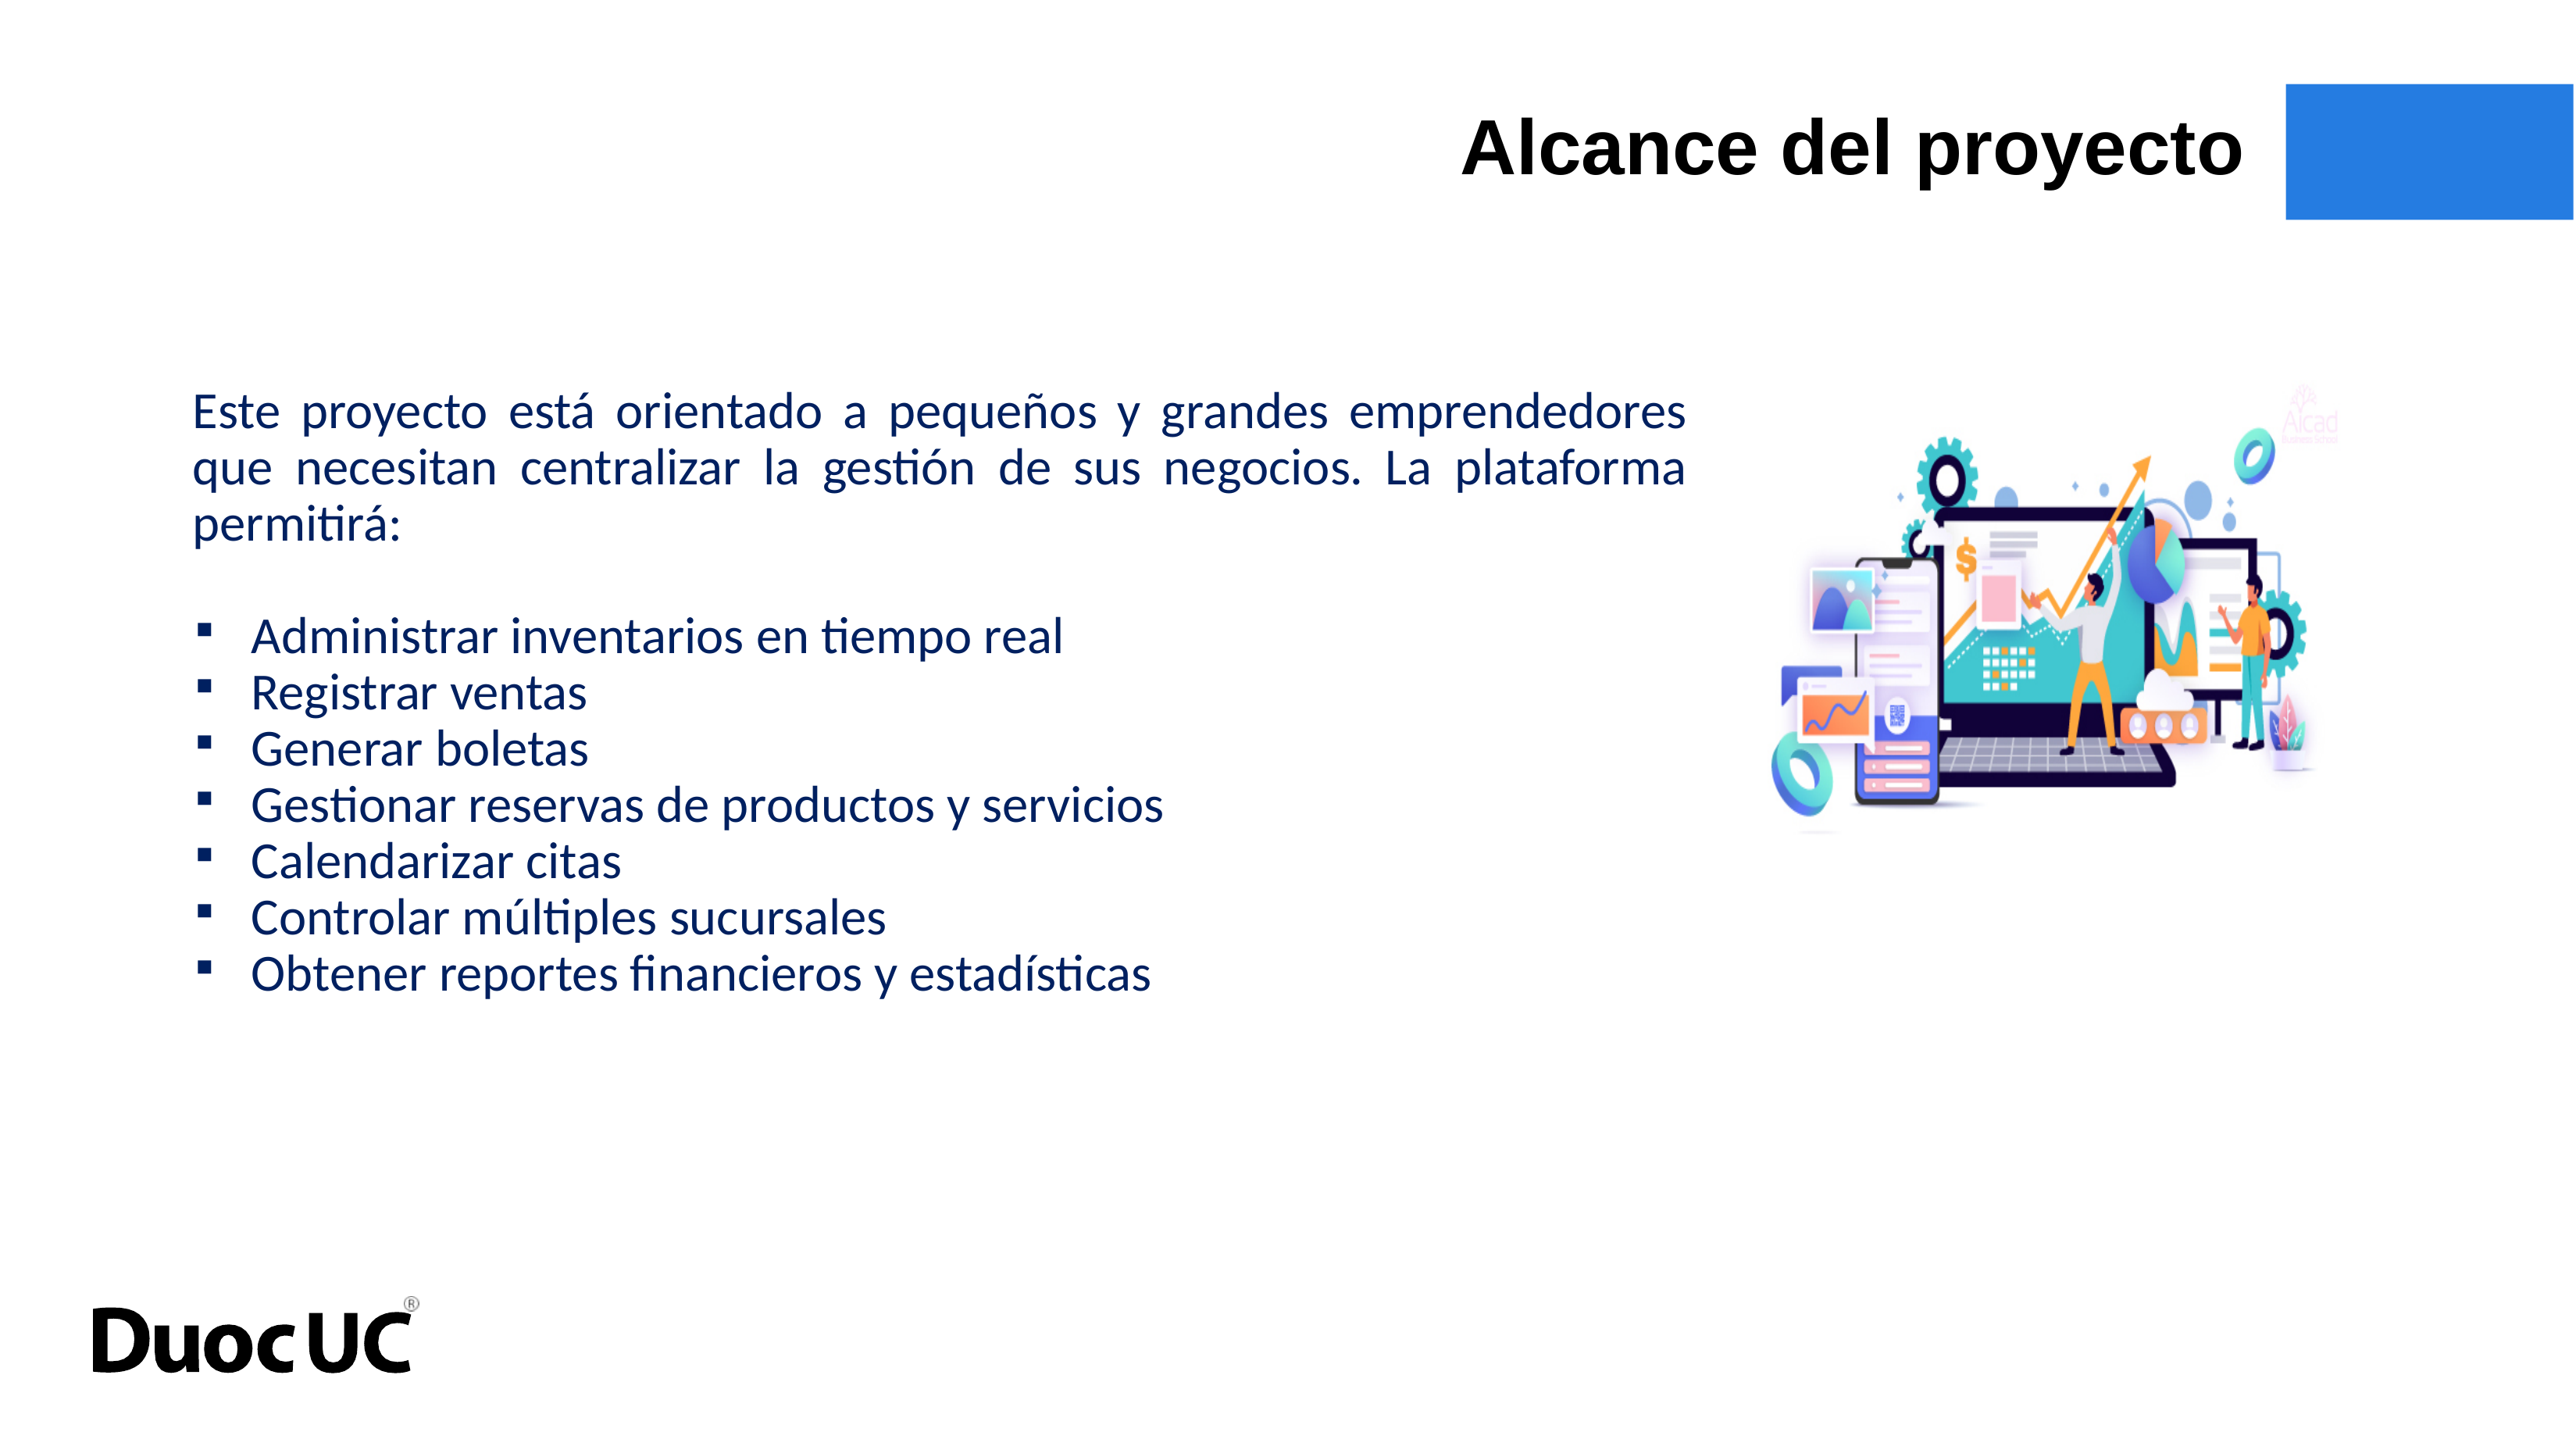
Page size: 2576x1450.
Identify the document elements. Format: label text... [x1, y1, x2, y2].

picture [404, 1296, 419, 1312]
text_box Este proyecto está orientado a pequeños y grandes emprendedores que necesitan centralizar la gestión de sus negocios. La plataforma permitirá: Administrar inventarios en tiempo real Registrar ventas Generar boletas Gestionar reservas de productos y servicios Calendarizar citas Controlar múltiples sucursales Obtener reportes financieros y estadísticas [180, 377, 1700, 1009]
list Alcance del proyecto [93, 96, 2245, 927]
picture [1735, 369, 2349, 882]
